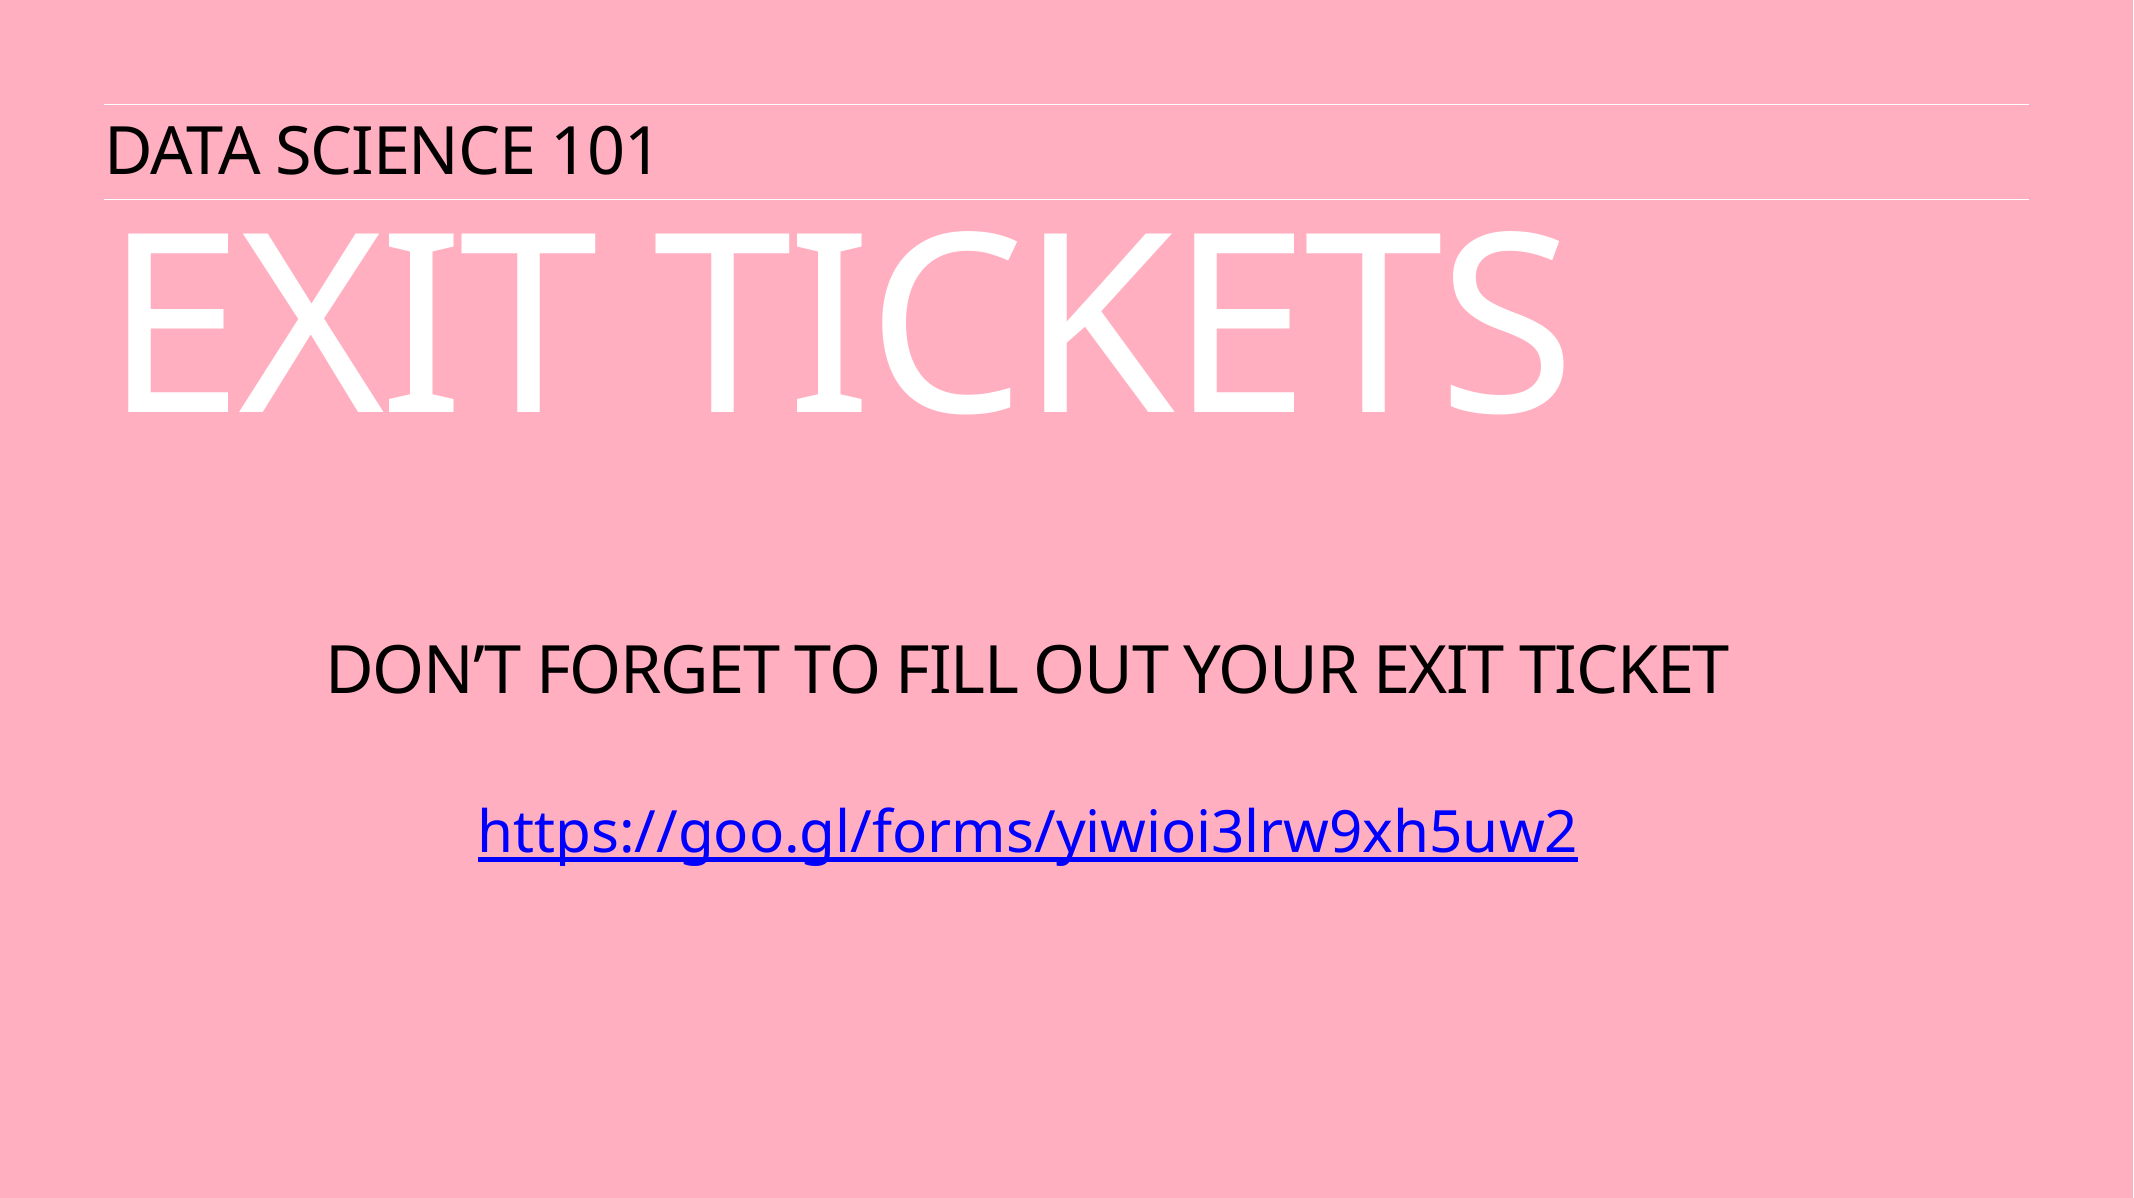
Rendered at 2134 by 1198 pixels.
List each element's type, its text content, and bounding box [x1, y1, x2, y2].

text_box Don’t forget to fill out your exit ticket https://goo.gl/forms/yiwioi3lrw9xh5uw2 [194, 640, 1862, 898]
list Data Science 101 [103, 120, 1772, 193]
